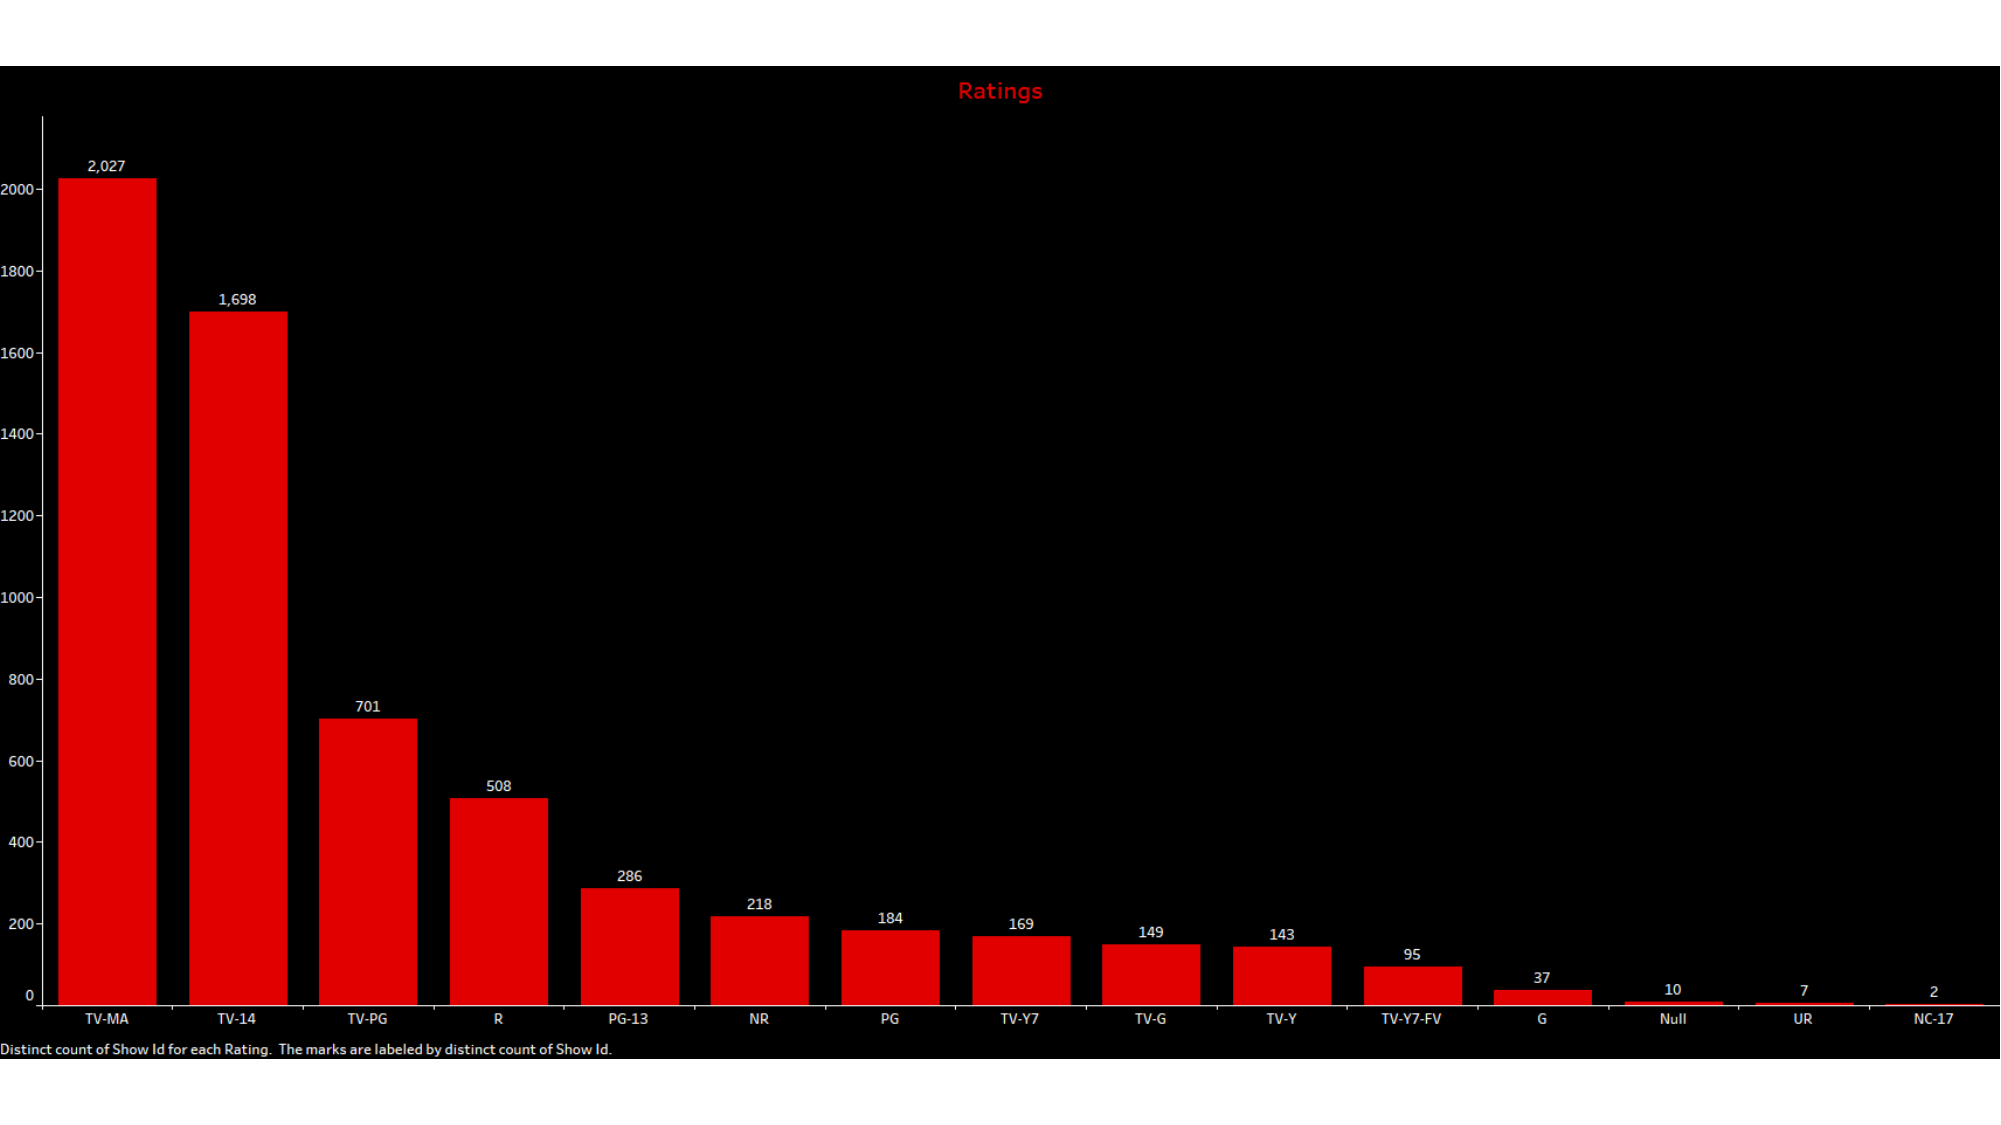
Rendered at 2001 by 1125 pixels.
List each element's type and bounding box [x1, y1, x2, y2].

picture [0, 66, 2000, 1059]
